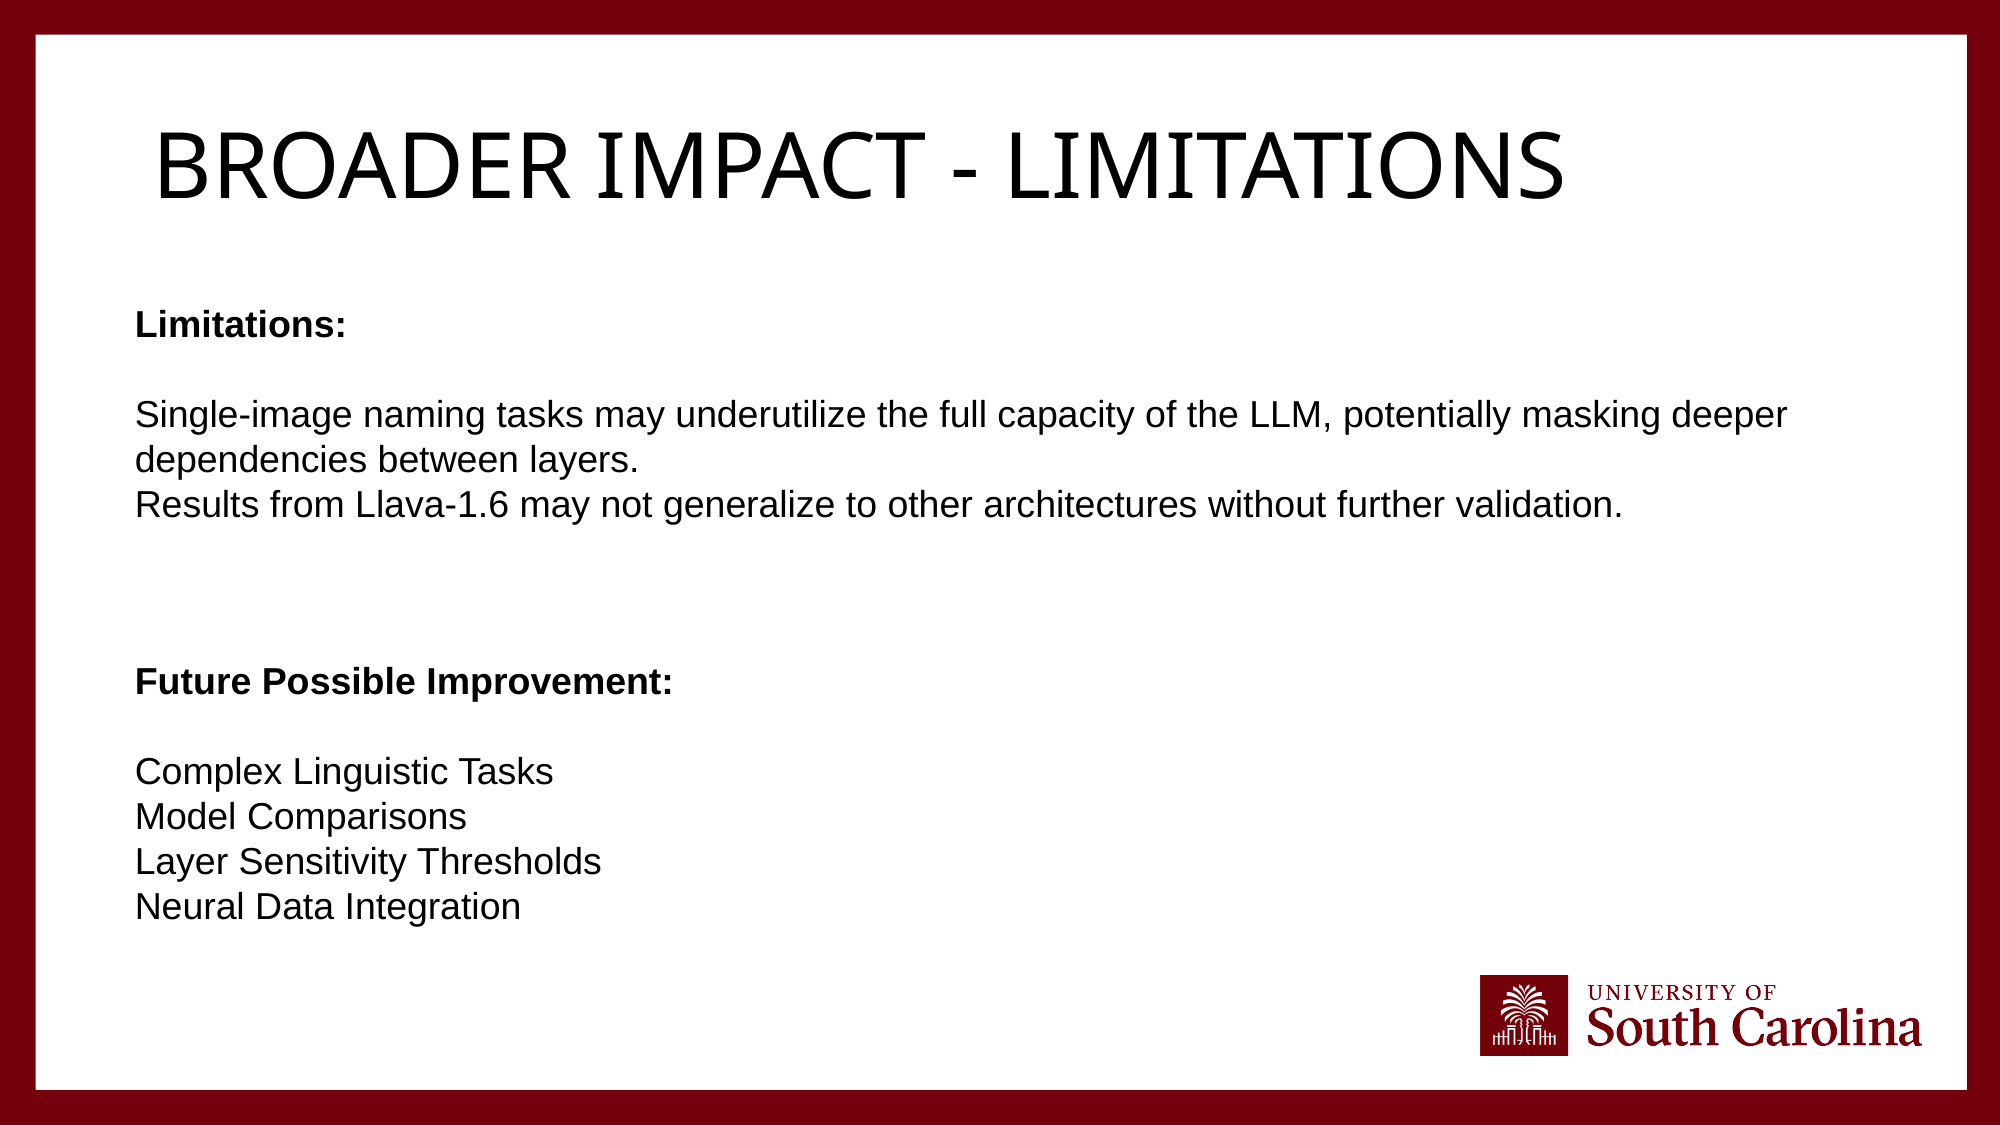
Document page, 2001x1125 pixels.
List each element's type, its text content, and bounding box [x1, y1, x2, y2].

text_box Future Possible Improvement: Complex Linguistic Tasks Model Comparisons Layer Sensitivity Thresholds Neural Data Integration [119, 649, 1845, 980]
picture [0, 0, 2001, 1125]
text_box Limitations: Single-image naming tasks may underutilize the full capacity of the LLM, potentially masking deeper dependencies between layers. Results from Llava-1.6 may not generalize to other architectures without further validation. [119, 292, 1845, 578]
title Broader Impact - Limitations [137, 59, 1863, 278]
